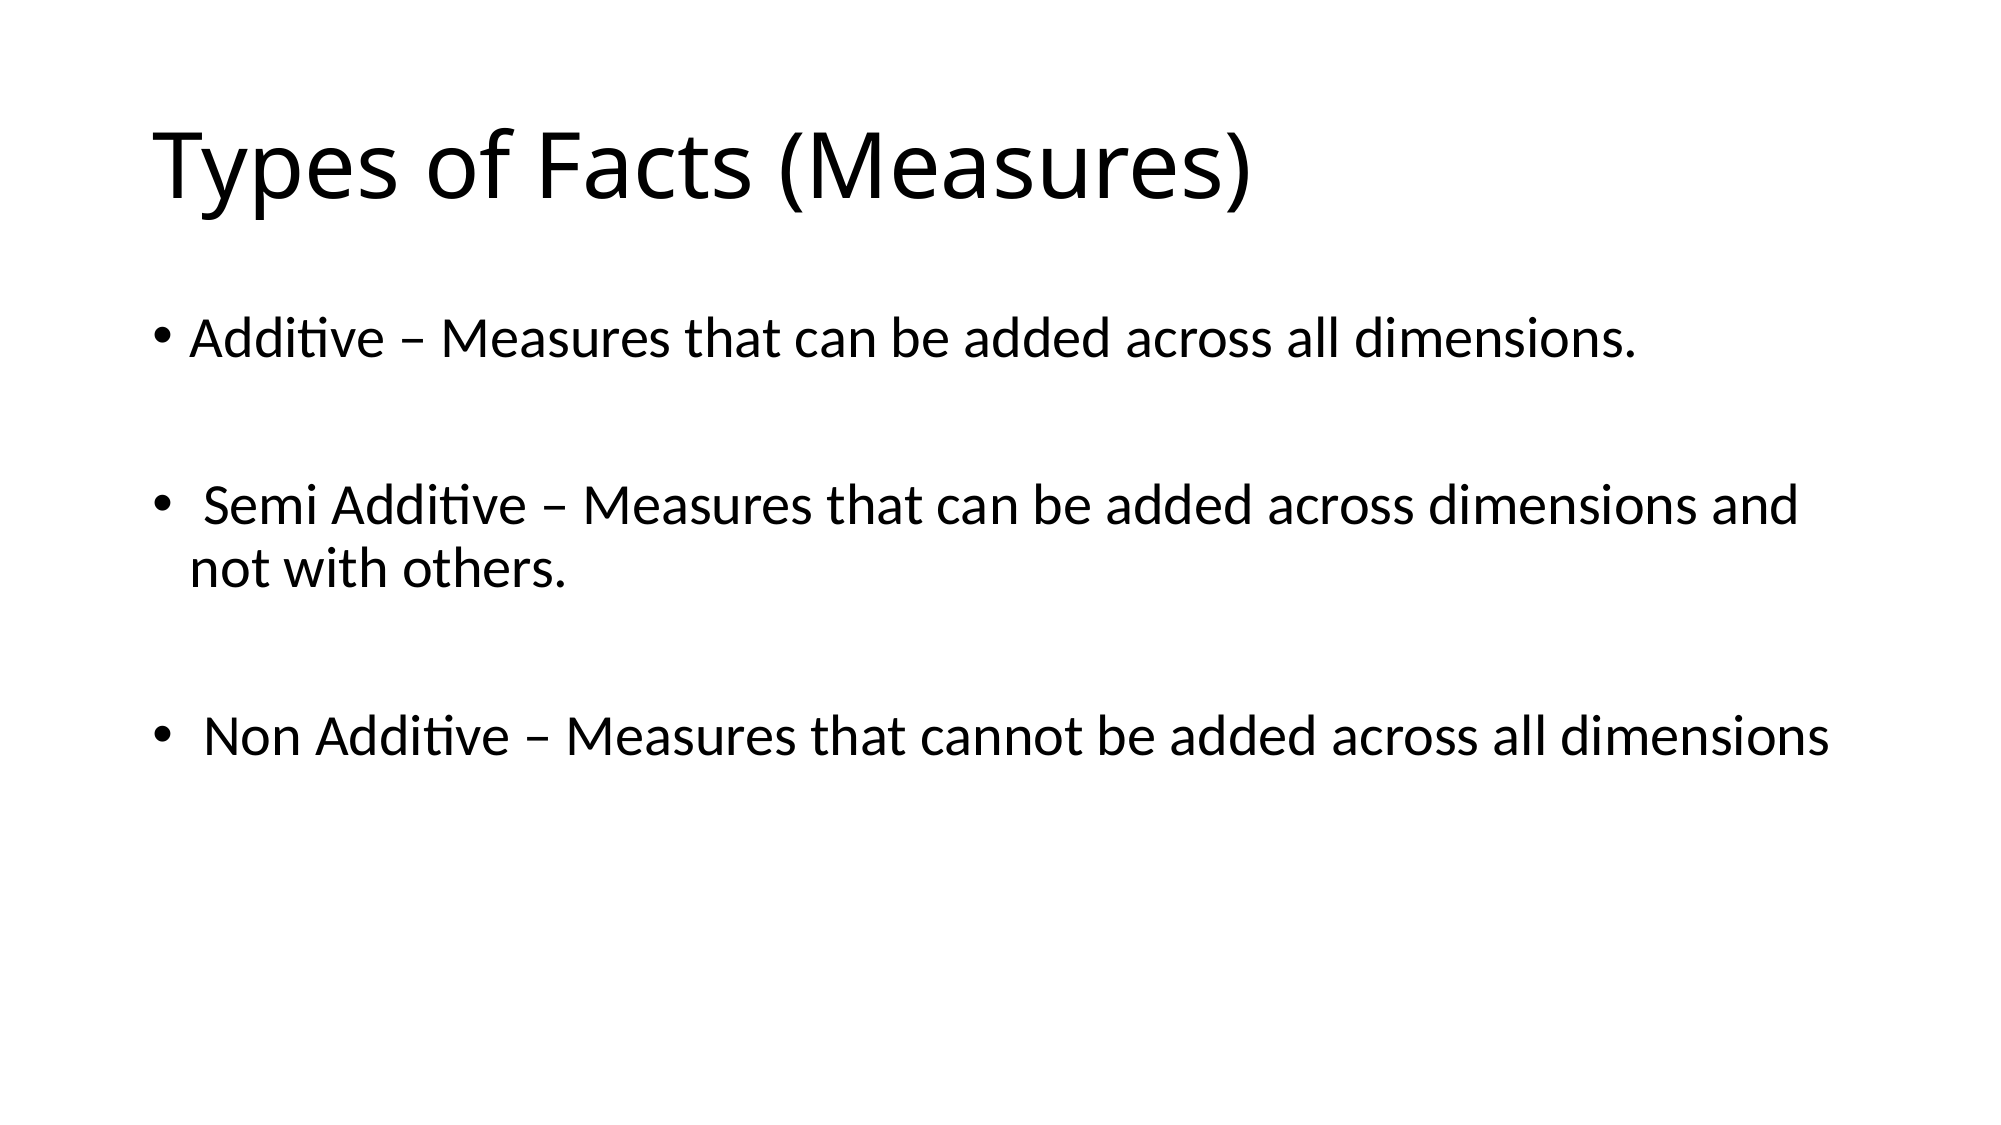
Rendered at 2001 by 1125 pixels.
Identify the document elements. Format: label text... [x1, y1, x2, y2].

title Types of Facts (Measures) [137, 59, 1863, 278]
list Additive – Measures that can be added across all dimensions. Semi Additive – Measures that can be added across dimensions and not with others. Non Additive – Measures that cannot be added across all dimensions [137, 299, 1863, 1014]
